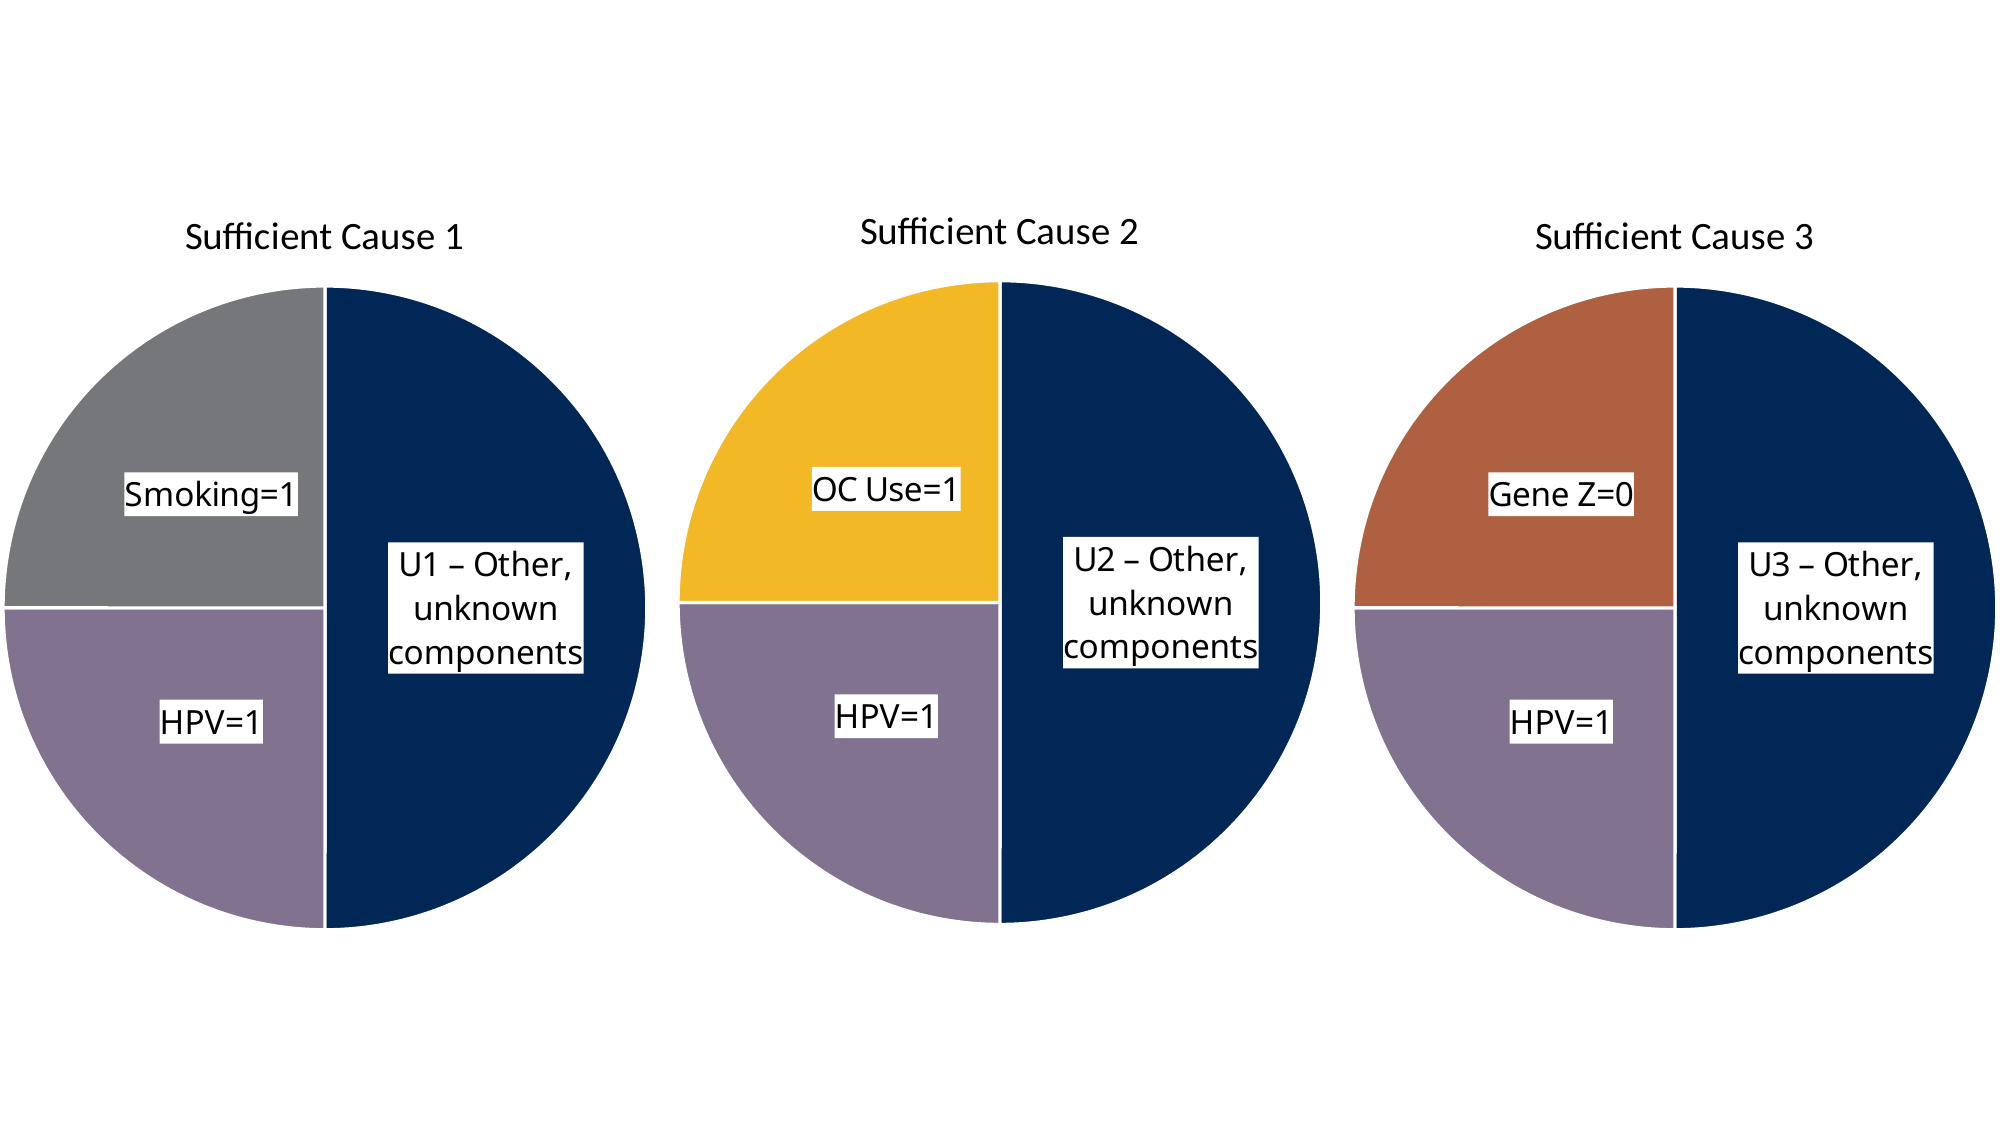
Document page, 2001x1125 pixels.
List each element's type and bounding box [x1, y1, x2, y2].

chart [0, 179, 2000, 945]
